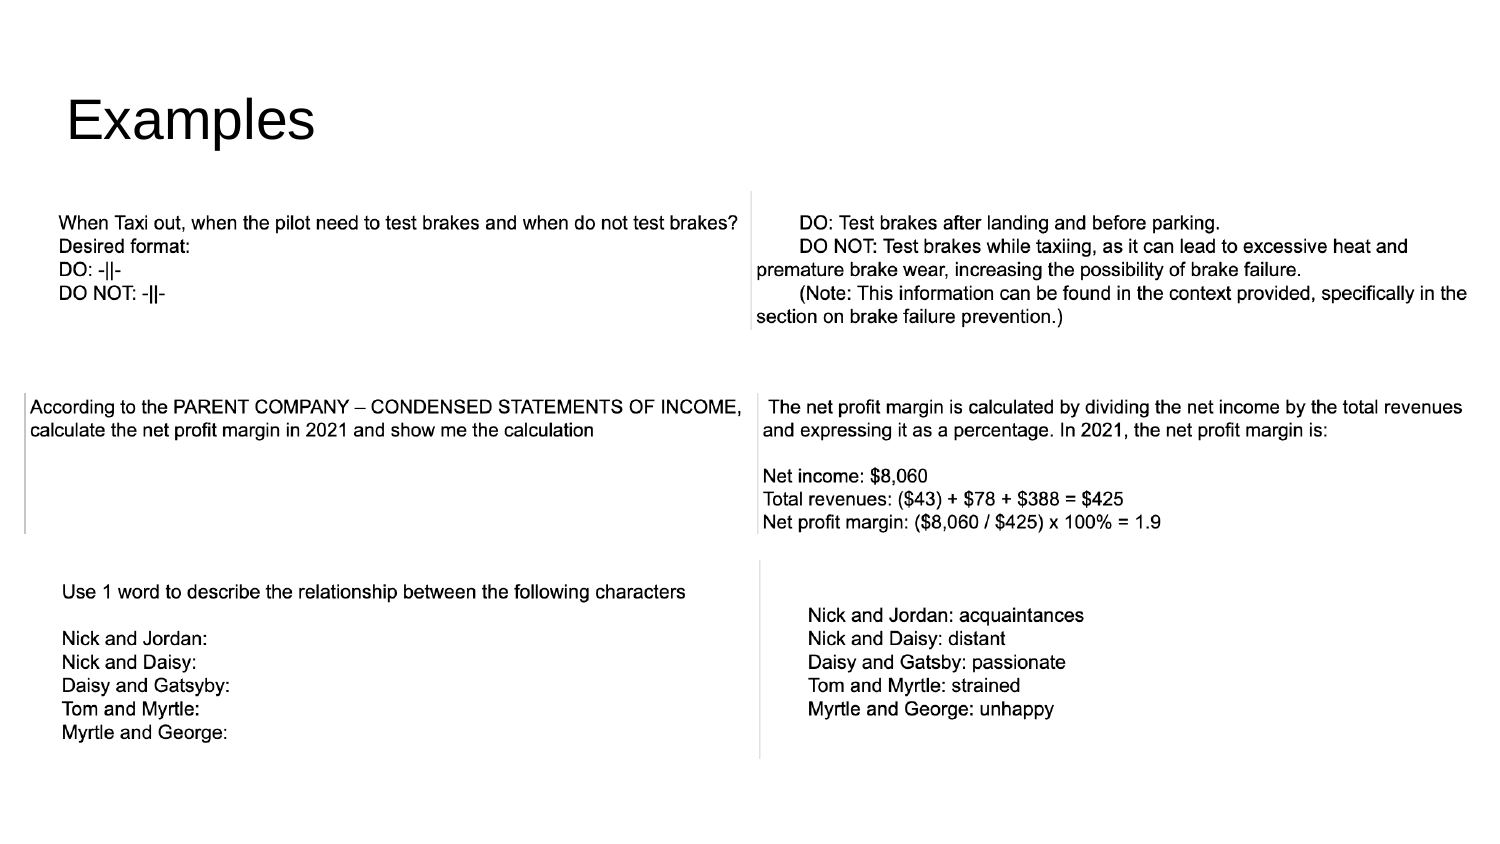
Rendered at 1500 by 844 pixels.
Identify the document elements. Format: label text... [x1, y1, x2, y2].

picture [24, 191, 1476, 330]
picture [24, 393, 1476, 534]
picture [24, 560, 1120, 759]
title Examples [51, 72, 1449, 167]
